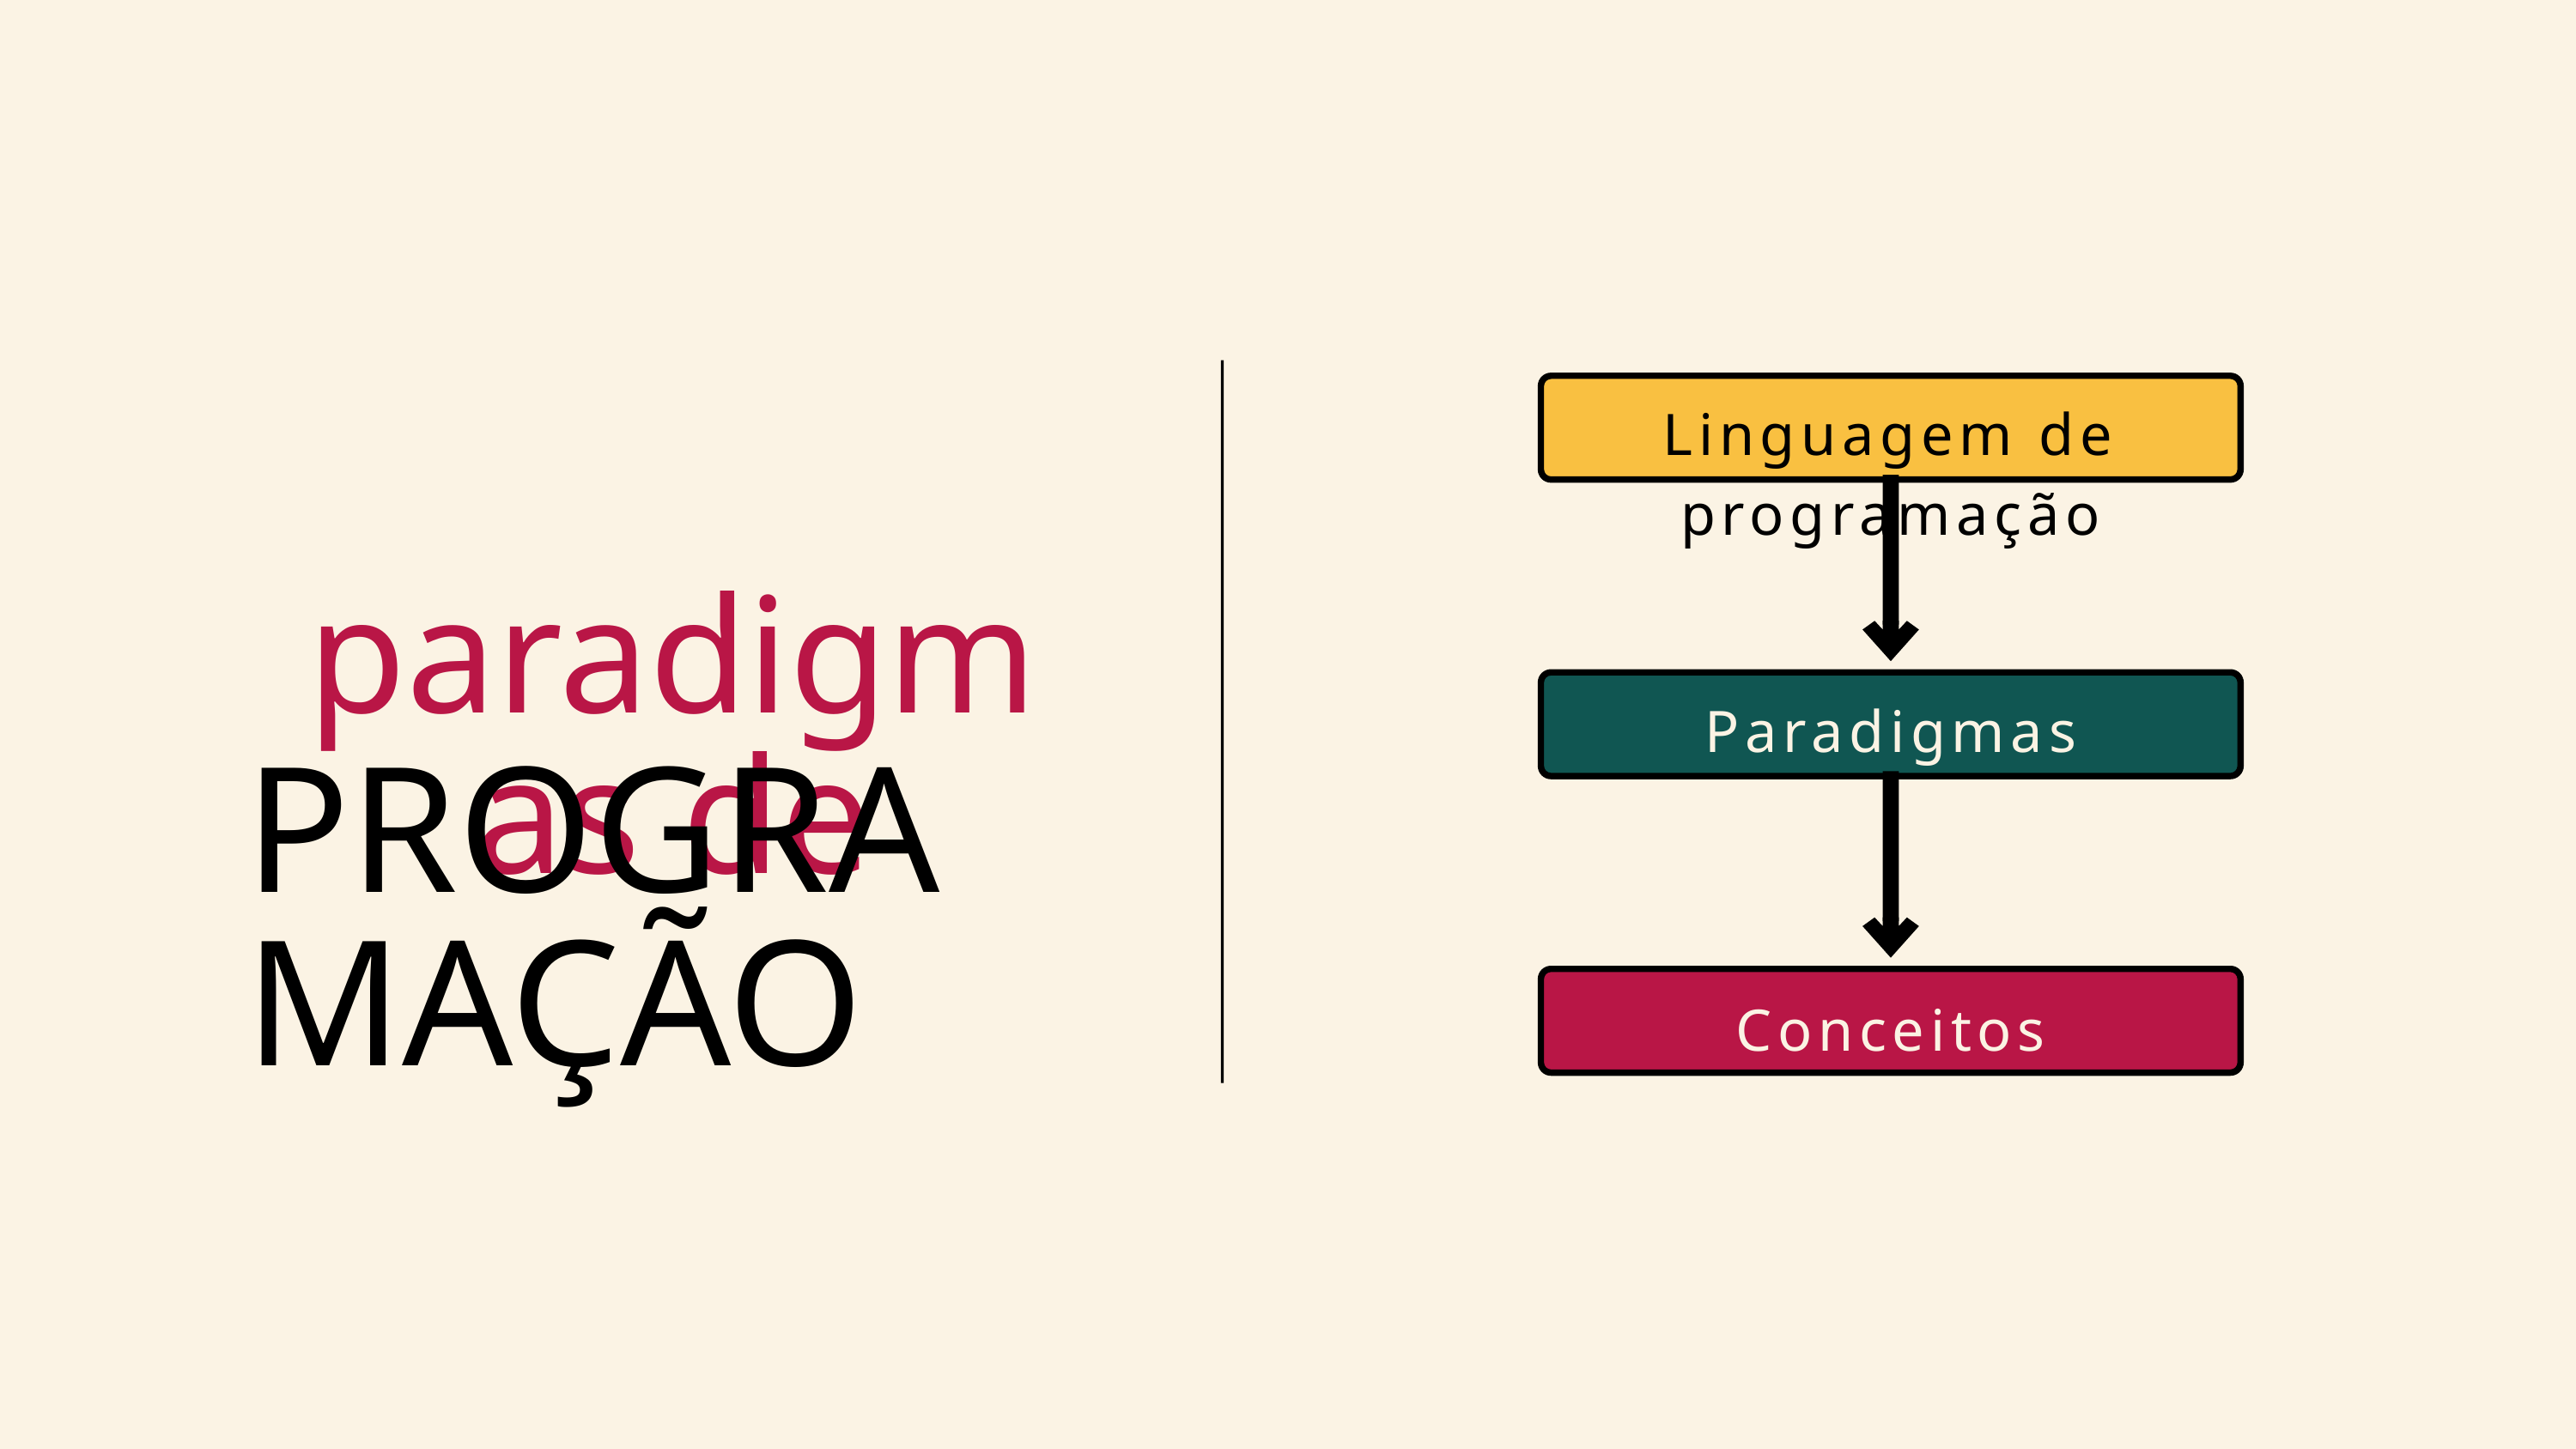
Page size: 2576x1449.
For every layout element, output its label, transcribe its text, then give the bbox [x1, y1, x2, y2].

text_box Linguagem de programação [1548, 491, 1890, 548]
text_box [1537, 965, 2245, 1076]
text_box [1884, 787, 1898, 958]
text_box paradigmas de [293, 584, 1053, 753]
text_box PROGRAMAÇÃO [245, 753, 1053, 1101]
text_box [1537, 669, 2245, 780]
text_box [1537, 372, 2245, 483]
text_box Linguagem de programação [1892, 491, 2233, 548]
text_box [1884, 491, 1898, 662]
